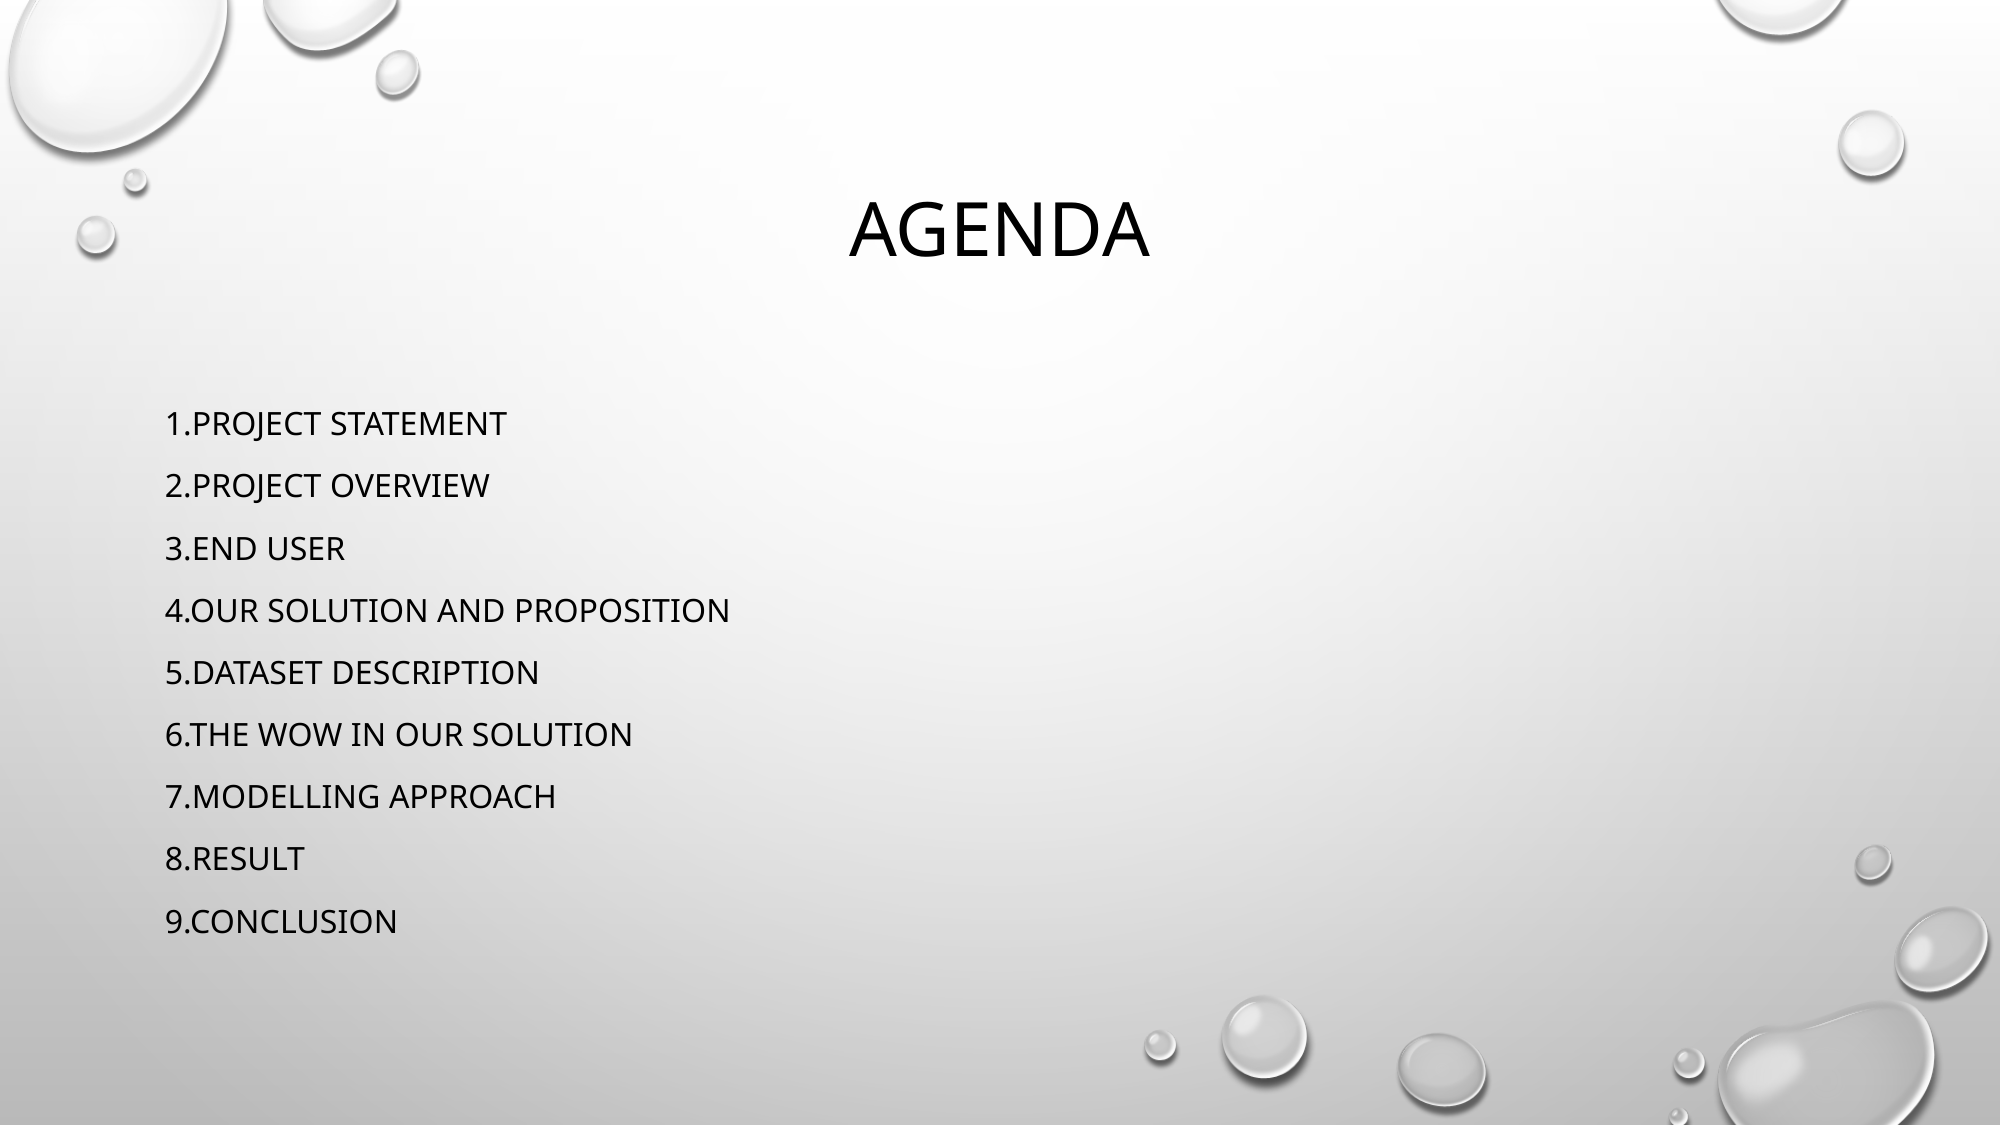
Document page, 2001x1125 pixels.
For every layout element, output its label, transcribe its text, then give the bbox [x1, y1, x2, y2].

title AGENDA [149, 101, 1851, 364]
picture [0, 0, 2000, 1125]
list 1.Project statement 2.Project overview 3.End user 4.Our solution and proposition 5.Dataset description 6.The wow in our solution 7.Modelling approach 8.Result 9.conclusion [149, 388, 1850, 950]
